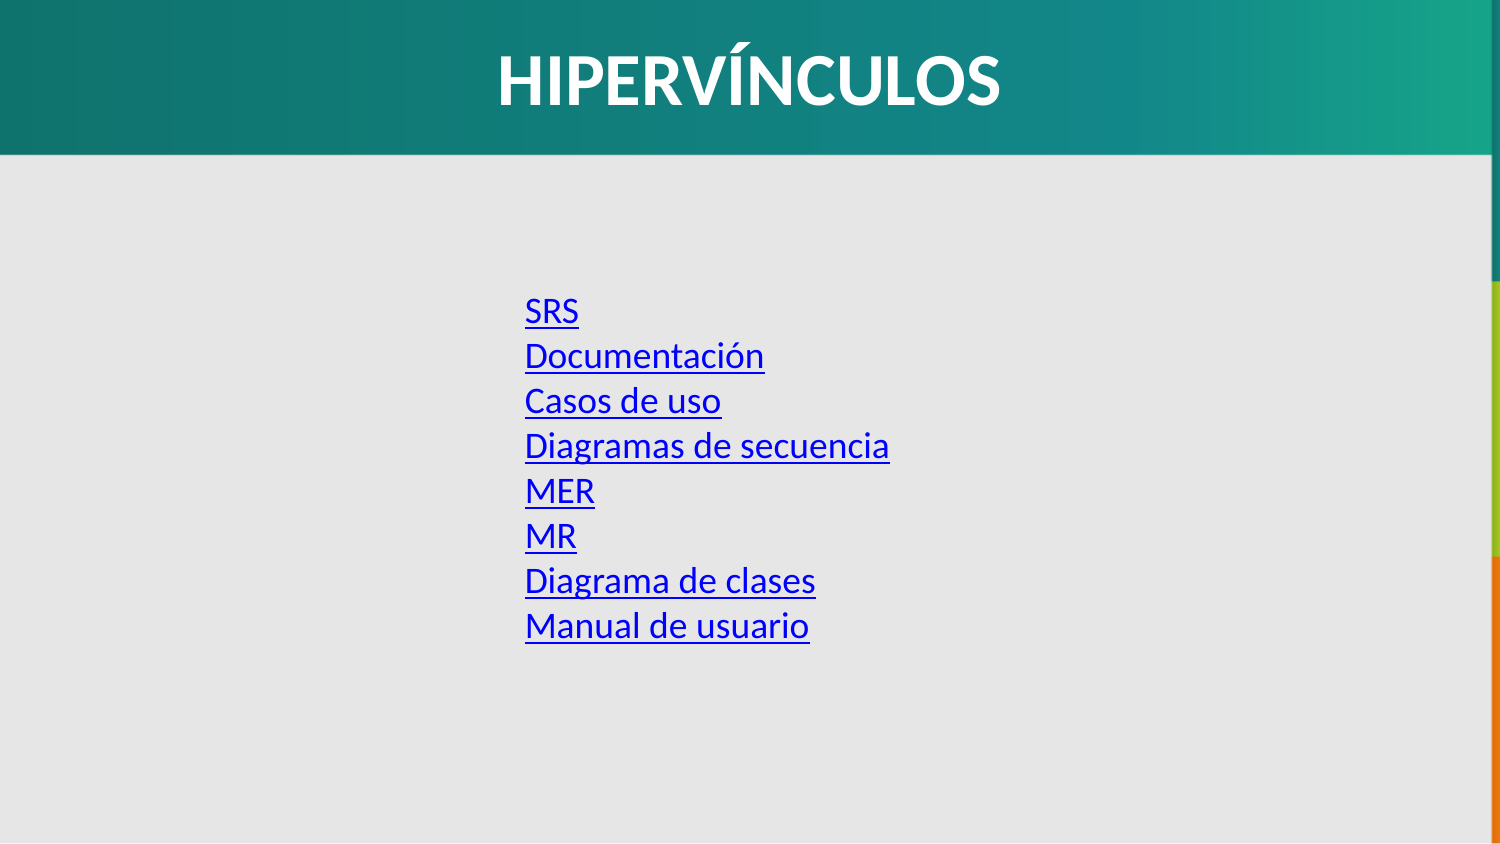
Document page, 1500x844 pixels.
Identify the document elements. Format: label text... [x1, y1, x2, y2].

picture [0, 0, 1500, 844]
text_box HIPERVÍNCULOS [281, 23, 1219, 128]
text_box SRS Documentación Casos de uso Diagramas de secuencia MER MR Diagrama de clases Manual de usuario [509, 279, 1260, 699]
